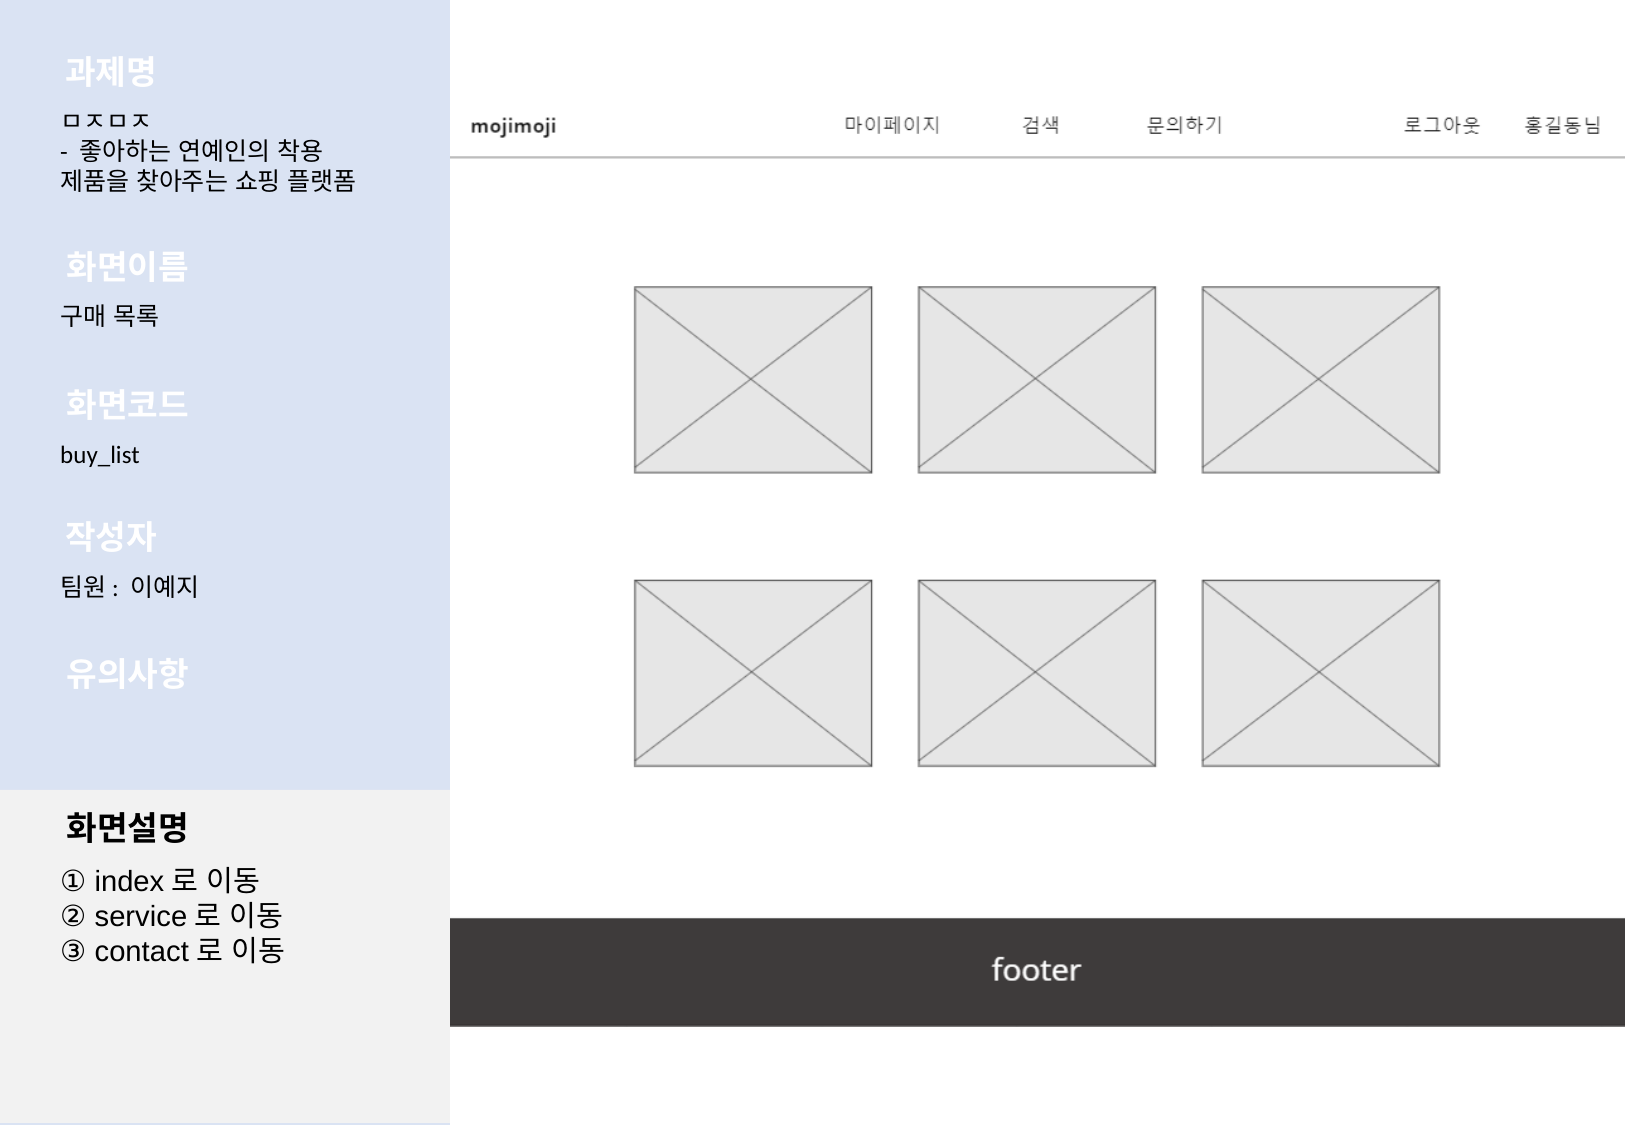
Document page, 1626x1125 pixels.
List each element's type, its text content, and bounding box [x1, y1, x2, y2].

picture [449, 111, 1625, 1027]
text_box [45, 645, 402, 746]
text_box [45, 44, 402, 205]
text_box ① index로 이동 ② service로 이동 ③ contact로 이동 [45, 855, 368, 1020]
text_box [0, 789, 451, 1124]
text_box 화면설명 [51, 799, 204, 855]
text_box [45, 376, 402, 477]
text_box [45, 509, 402, 610]
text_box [45, 238, 402, 339]
text_box [0, 0, 451, 789]
